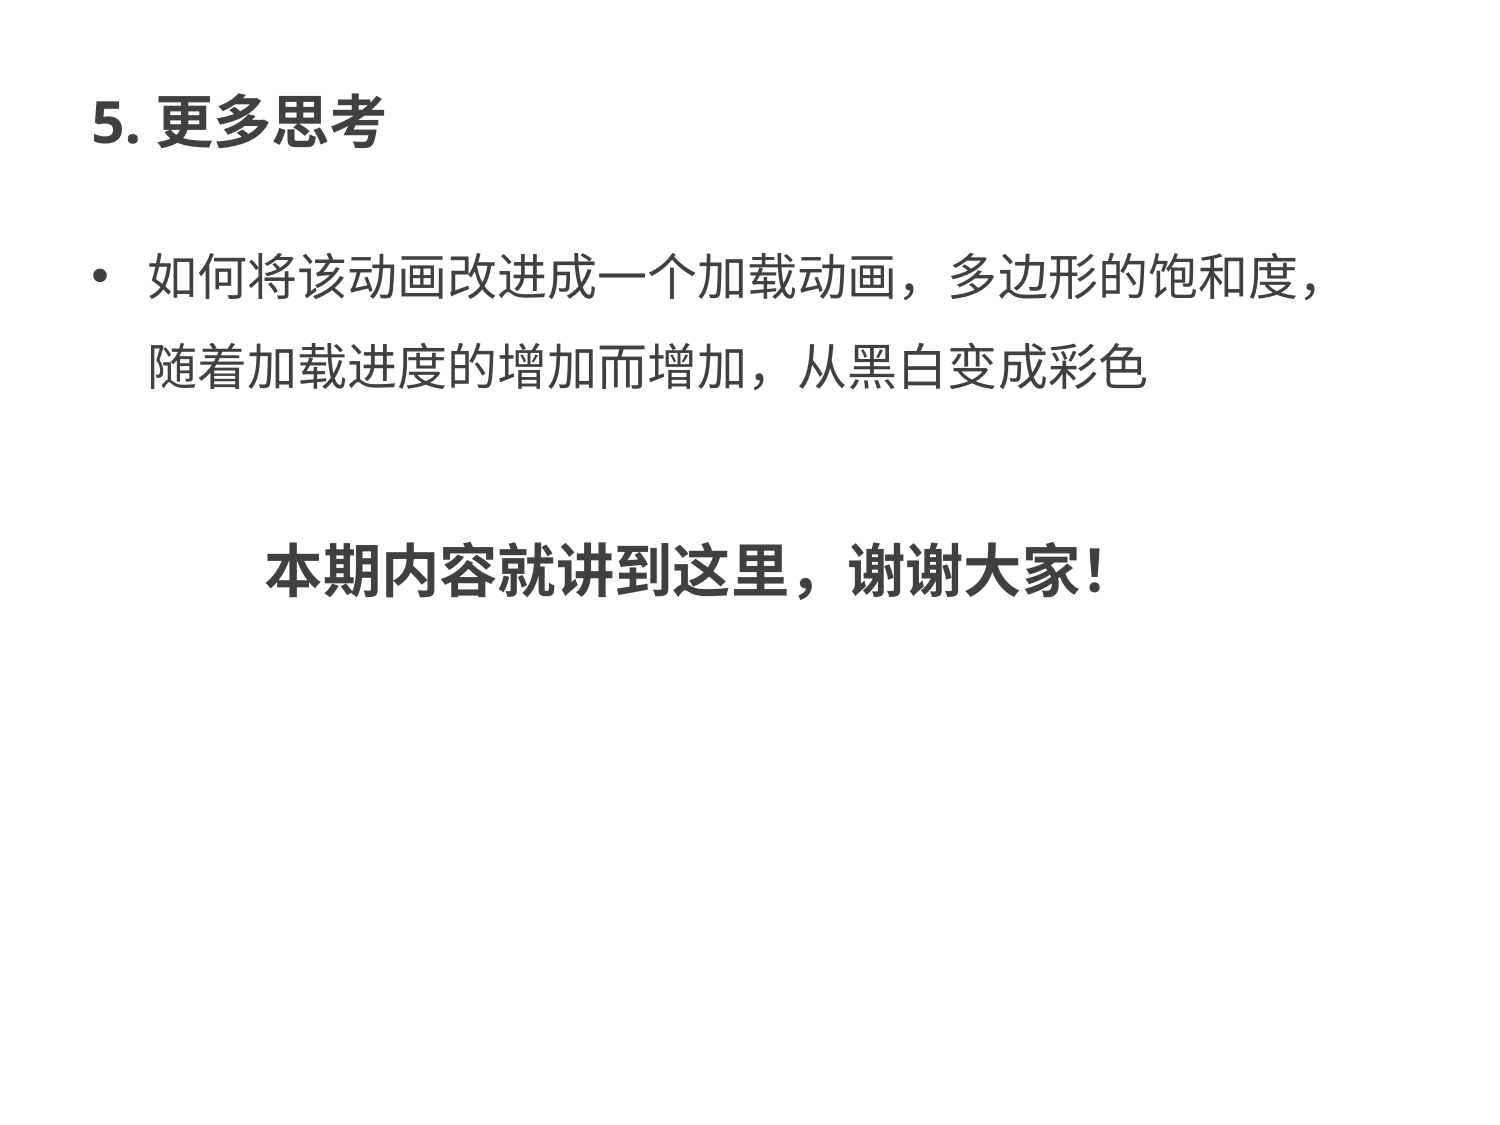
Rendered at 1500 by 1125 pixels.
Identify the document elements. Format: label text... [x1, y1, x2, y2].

text_box 5.更多思考 [76, 78, 1353, 163]
text_box 本期内容就讲到这里，谢谢大家！ [100, 527, 1376, 752]
text_box 如何将该动画改进成一个加载动画，多边形的饱和度，随着加载进度的增加而增加，从黑白变成彩色 [76, 208, 1329, 403]
